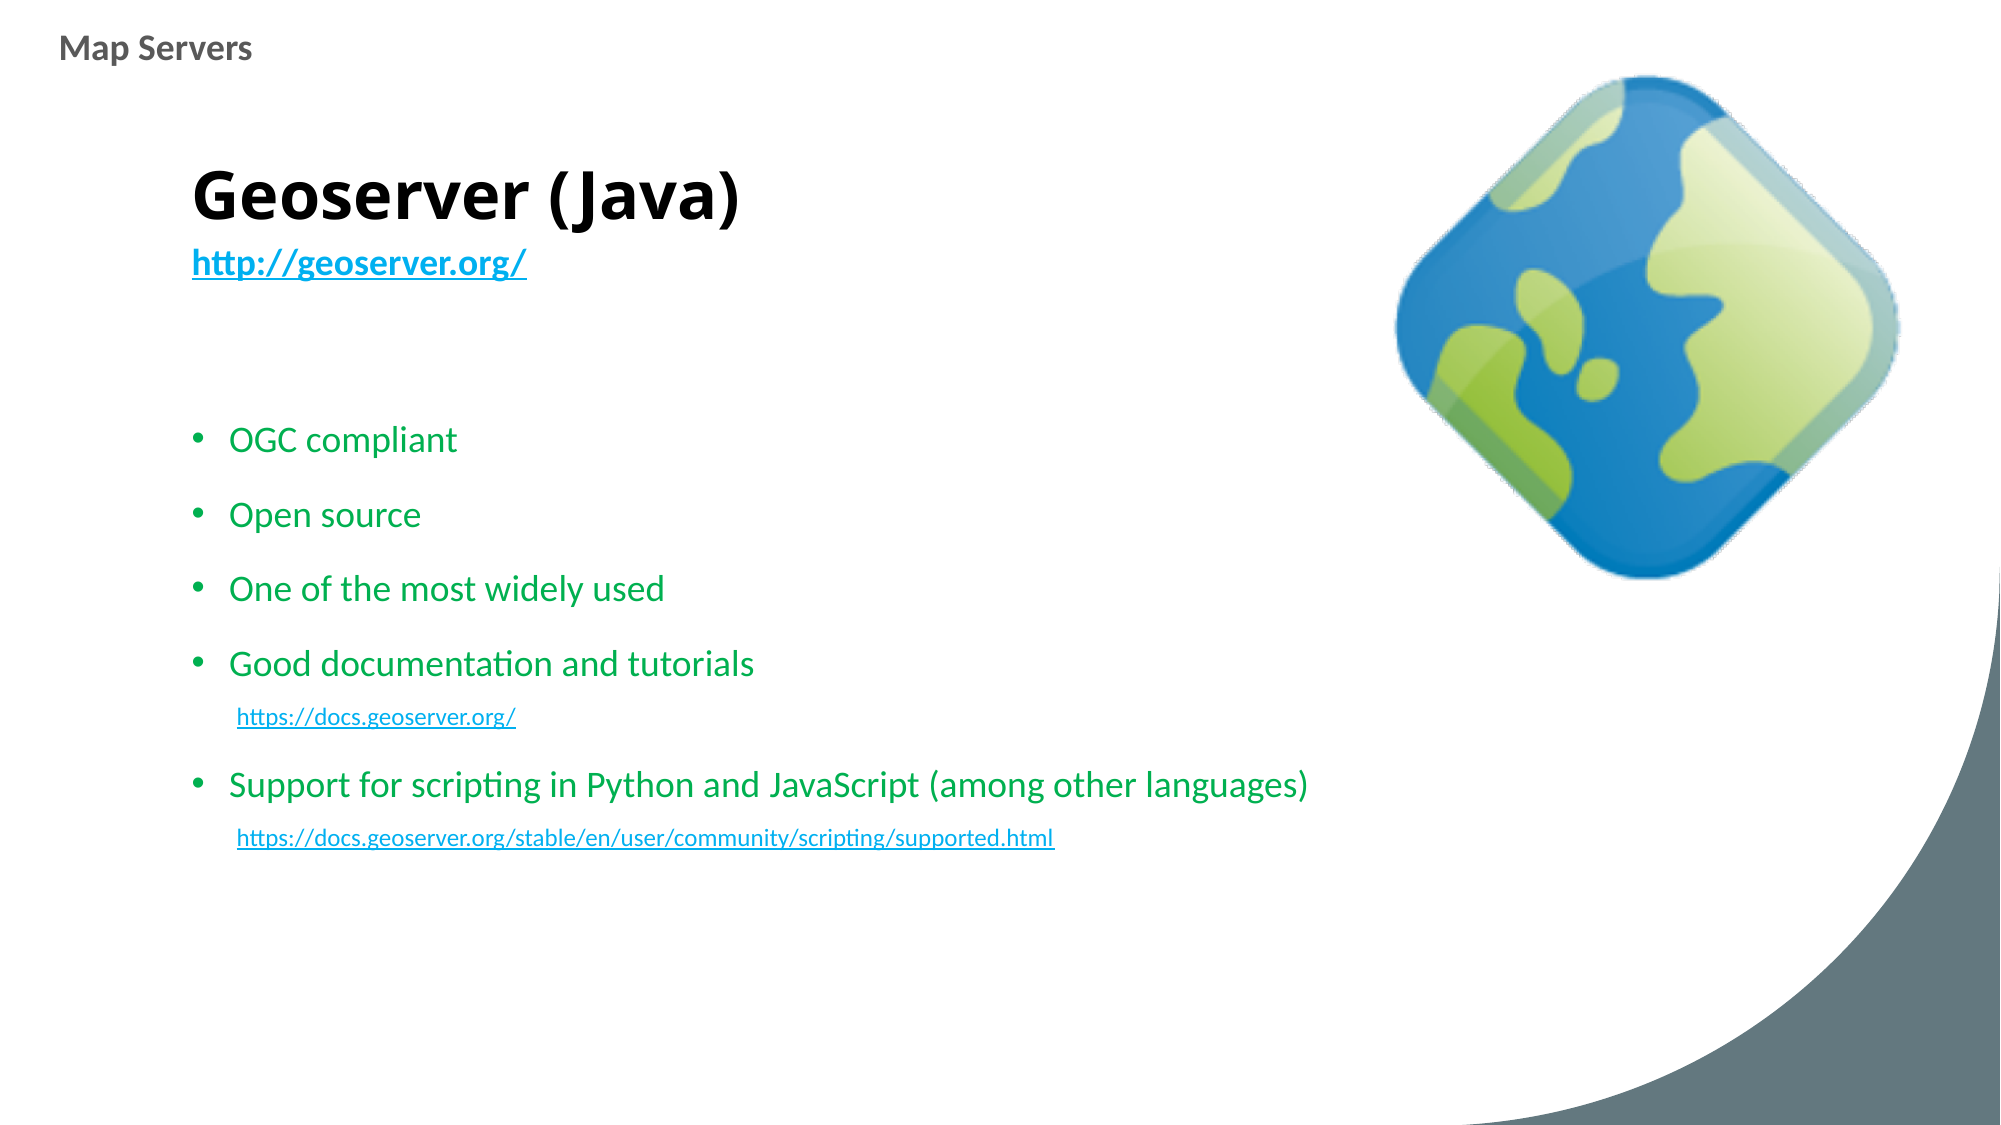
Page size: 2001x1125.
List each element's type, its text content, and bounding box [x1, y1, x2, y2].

title Geoserver (Java) http://geoserver.org/ [176, 118, 1316, 291]
list OGC compliant Open source One of the most widely used Good documentation and tutorials https://docs.geoserver.org/ Support for scripting in Python and JavaScript (among other languages) https://docs.geoserver.org/stable/en/user/community/scripting/supported.html [176, 398, 1809, 975]
text_box Map Servers [43, 15, 540, 76]
picture [1316, 0, 1978, 661]
